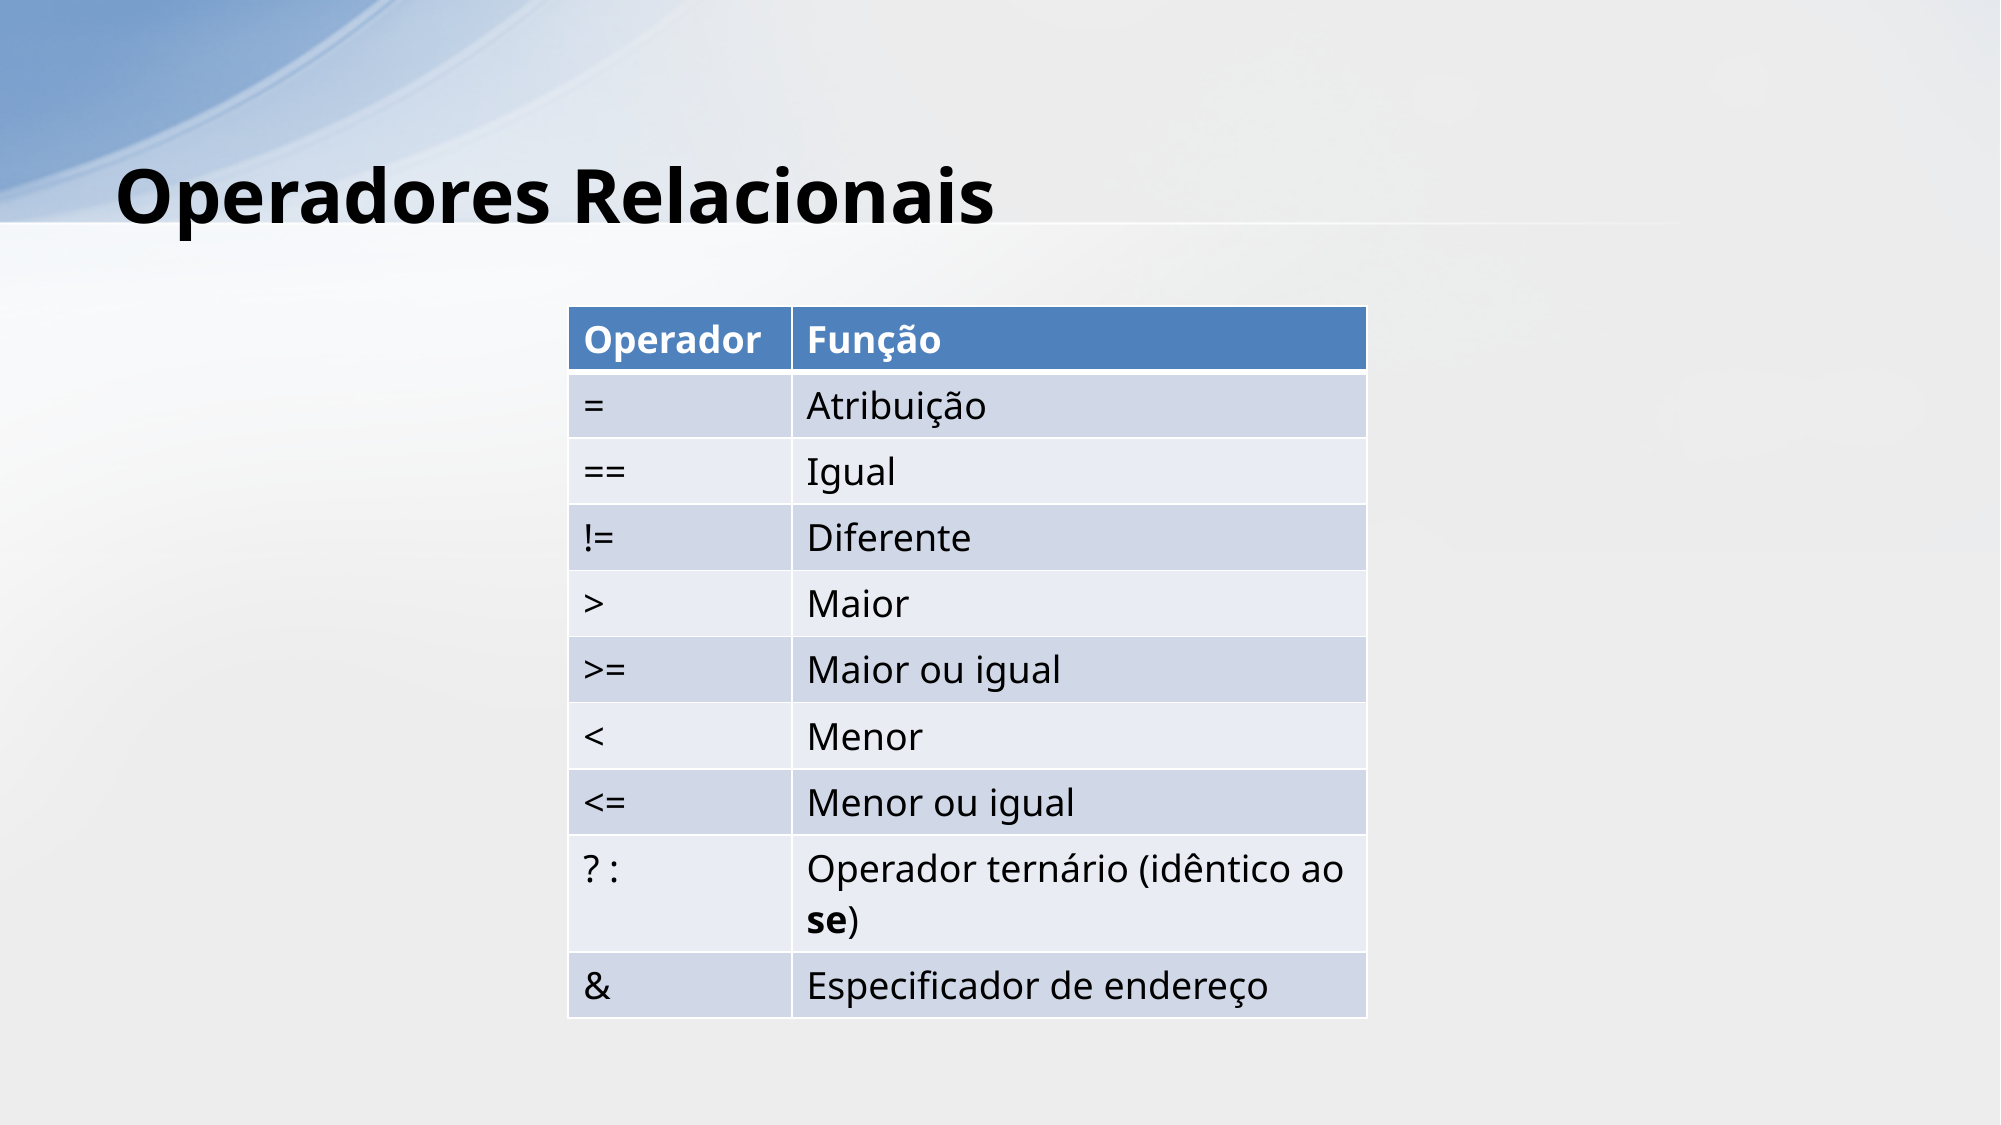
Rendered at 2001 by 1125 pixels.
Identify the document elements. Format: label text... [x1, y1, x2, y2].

table_cell Maior ou igual [793, 637, 1366, 702]
table_cell Diferente [793, 505, 1366, 570]
table_cell & [569, 953, 791, 1017]
table_cell < [569, 703, 791, 768]
table_header Função [793, 307, 1366, 369]
table_cell != [569, 505, 791, 570]
table_cell <= [569, 770, 791, 834]
table_cell = [569, 375, 791, 437]
table_cell Menor [793, 703, 1366, 768]
table_cell Especificador de endereço [793, 953, 1366, 1017]
table_cell Igual [793, 439, 1366, 503]
title Operadores Relacionais [99, 58, 1900, 247]
table_cell ? : [569, 836, 791, 951]
table_header Operador [569, 307, 791, 369]
table_cell Menor ou igual [793, 770, 1366, 834]
table_cell Maior [793, 571, 1366, 636]
table_cell Atribuição [793, 375, 1366, 437]
table_cell >= [569, 637, 791, 702]
table_cell == [569, 439, 791, 503]
picture [0, 0, 2000, 1125]
table_cell Operador ternário (idêntico ao se) [793, 836, 1366, 951]
table_cell > [569, 571, 791, 636]
